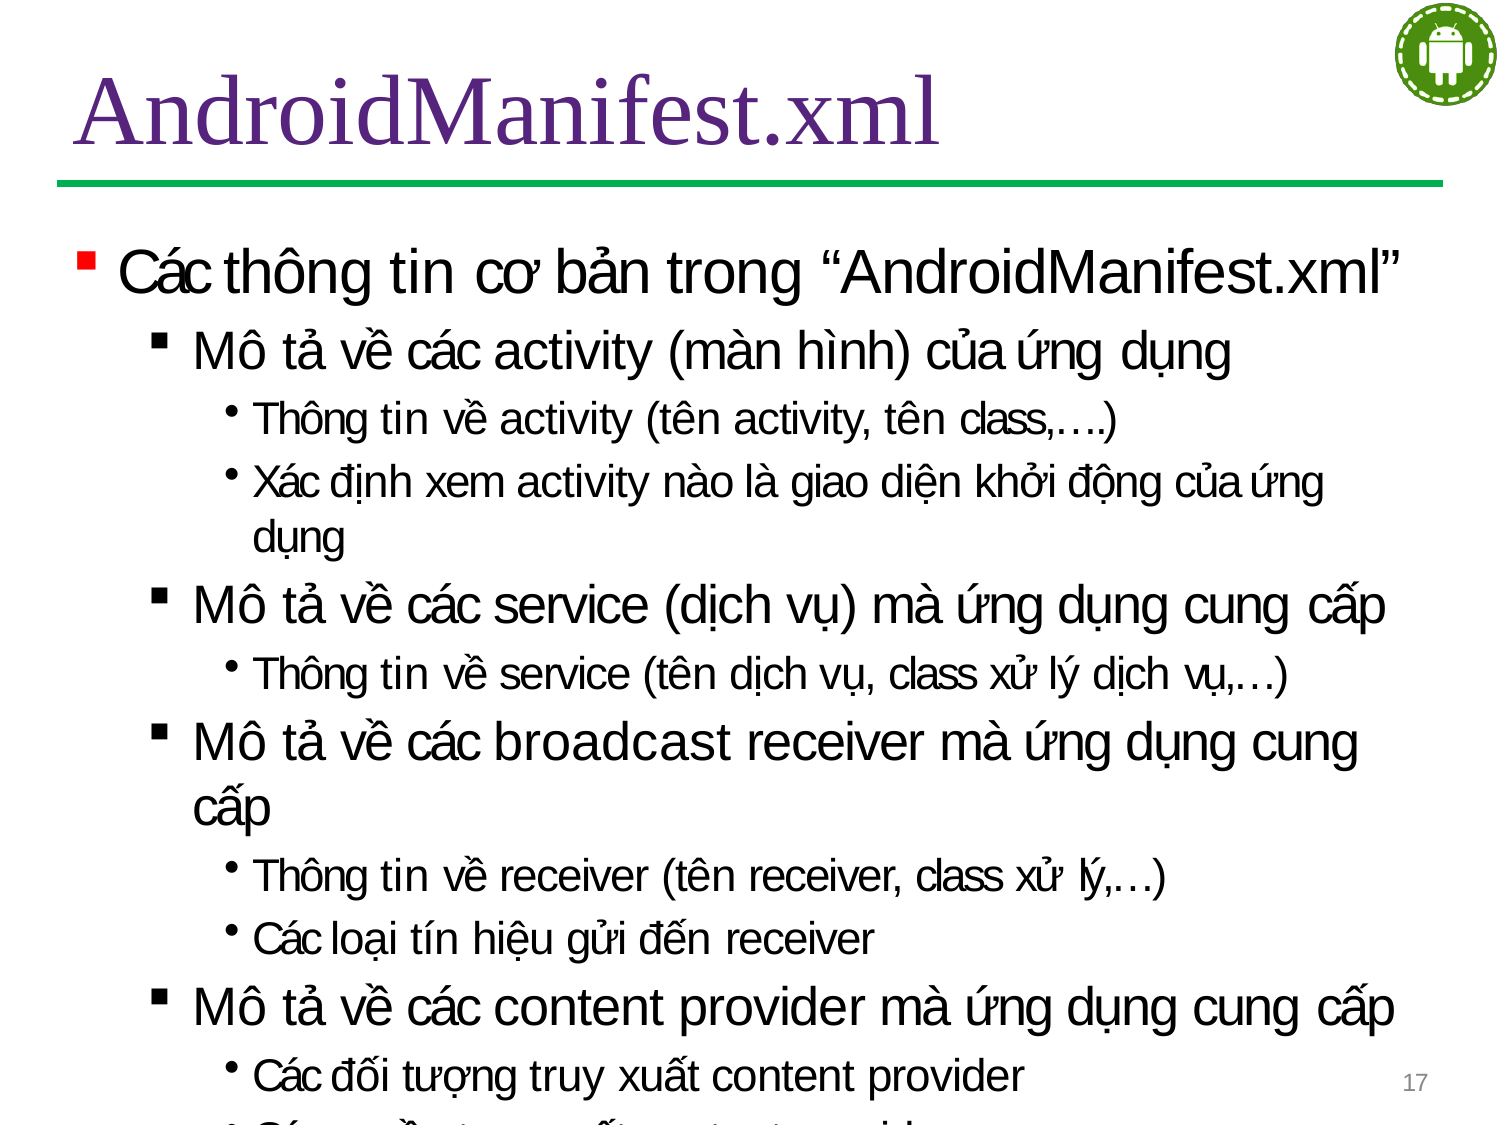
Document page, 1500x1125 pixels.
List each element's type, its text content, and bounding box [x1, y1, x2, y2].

text_box Các thông tin cơ bản trong “AndroidManifest.xml” Mô tả về các activity (màn hình) của ứng dụng Thông tin về activity (tên activity, tên class,….) Xác định xem activity nào là giao diện khởi động của ứng dụng Mô tả về các service (dịch vụ) mà ứng dụng cung cấp Thông tin về service (tên dịch vụ, class xử lý dịch vụ,…) Mô tả về các broadcast receiver mà ứng dụng cung cấp Thông tin về receiver (tên receiver, class xử lý,…) Các loại tín hiệu gửi đến receiver Mô tả về các content provider mà ứng dụng cung cấp Các đối tượng truy xuất content provider Các quyền truy xuất content provider [70, 218, 1411, 1125]
title AndroidManifest.xml [70, 42, 945, 218]
picture [1391, 0, 1500, 109]
slide_number 17 [1411, 1070, 1432, 1125]
